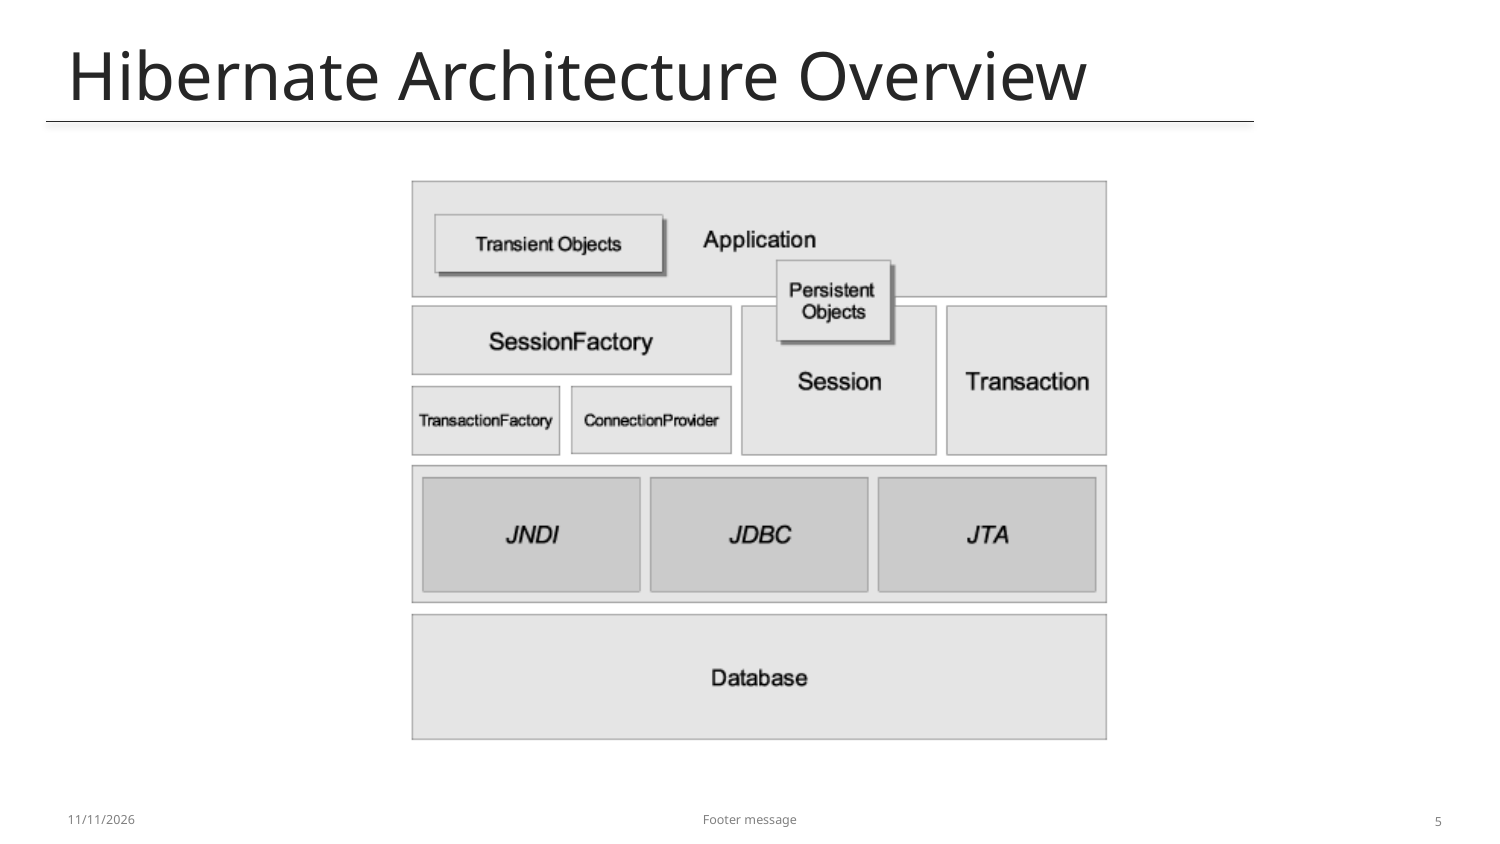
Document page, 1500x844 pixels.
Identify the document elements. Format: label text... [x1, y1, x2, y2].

title Hibernate Architecture Overview [52, 32, 1388, 122]
footer Footer message [512, 798, 988, 844]
slide_number 5 [1106, 802, 1457, 844]
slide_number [52, 798, 403, 844]
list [388, 158, 1121, 757]
